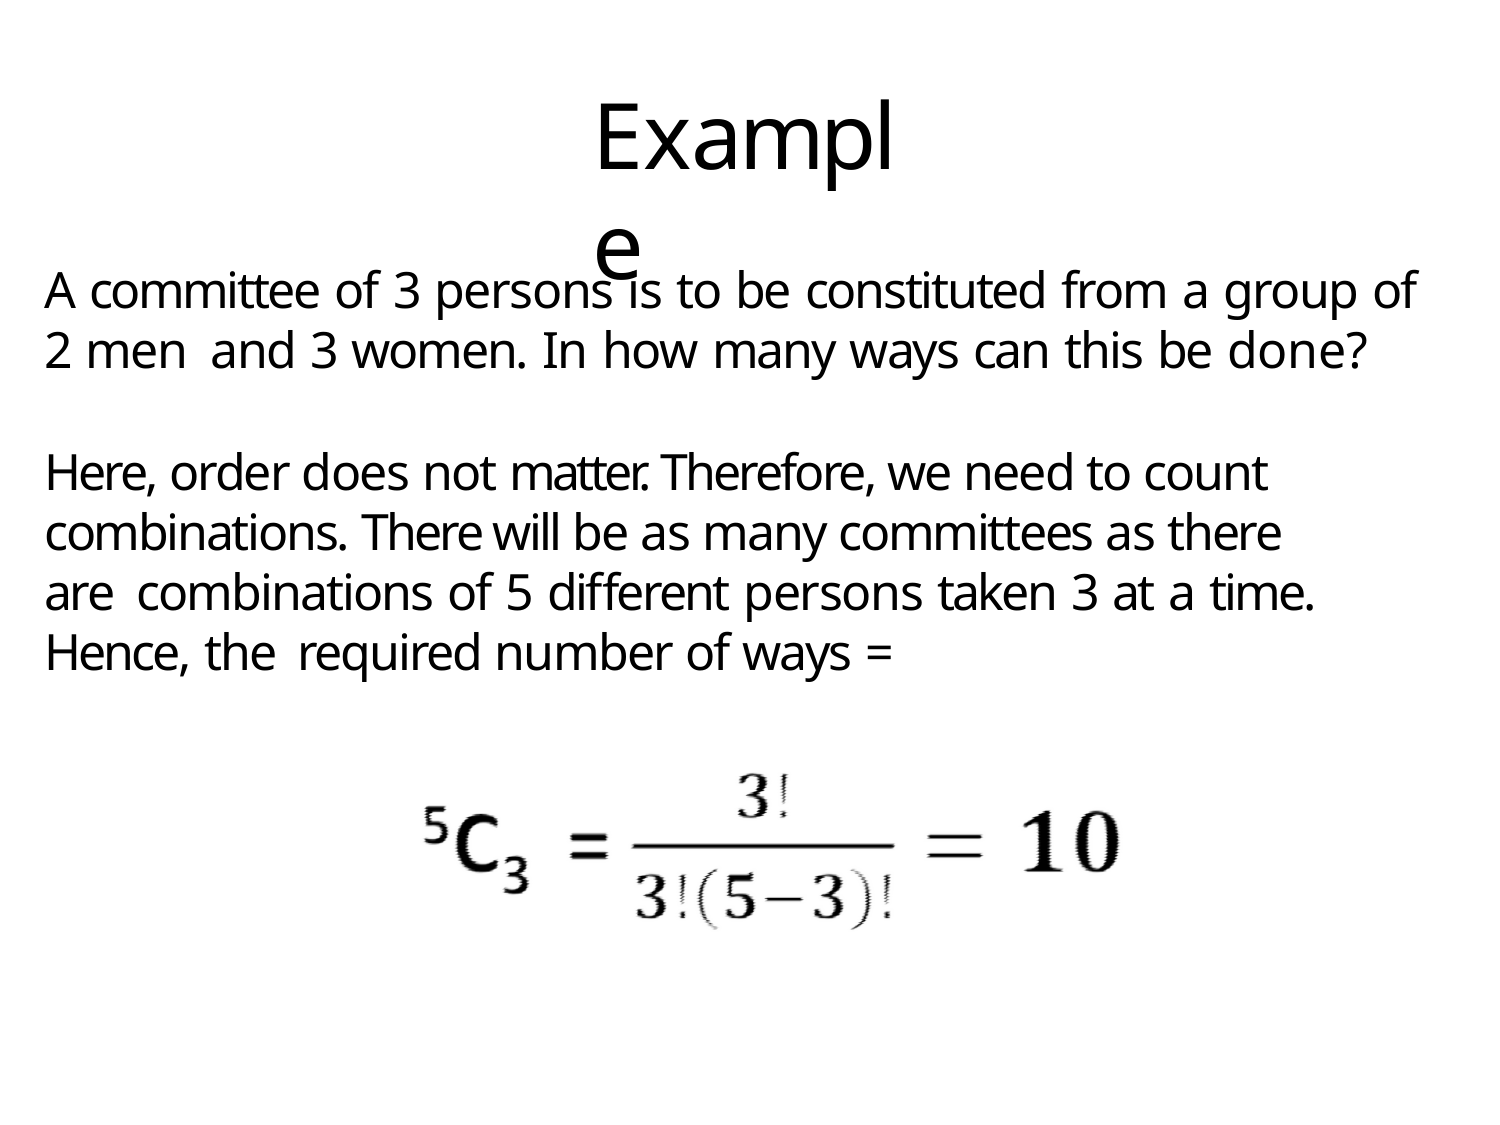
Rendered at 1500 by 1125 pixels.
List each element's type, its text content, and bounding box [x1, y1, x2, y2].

text_box [407, 751, 1143, 941]
text_box A committee of 3 persons is to be constituted from a group of 2 men and 3 women. In how many ways can this be done? Here, order does not matter. Therefore, we need to count combinations. There will be as many committees as there are combinations of 5 different persons taken 3 at a time. Hence, the required number of ways = [42, 256, 1434, 681]
title Example [590, 75, 910, 256]
